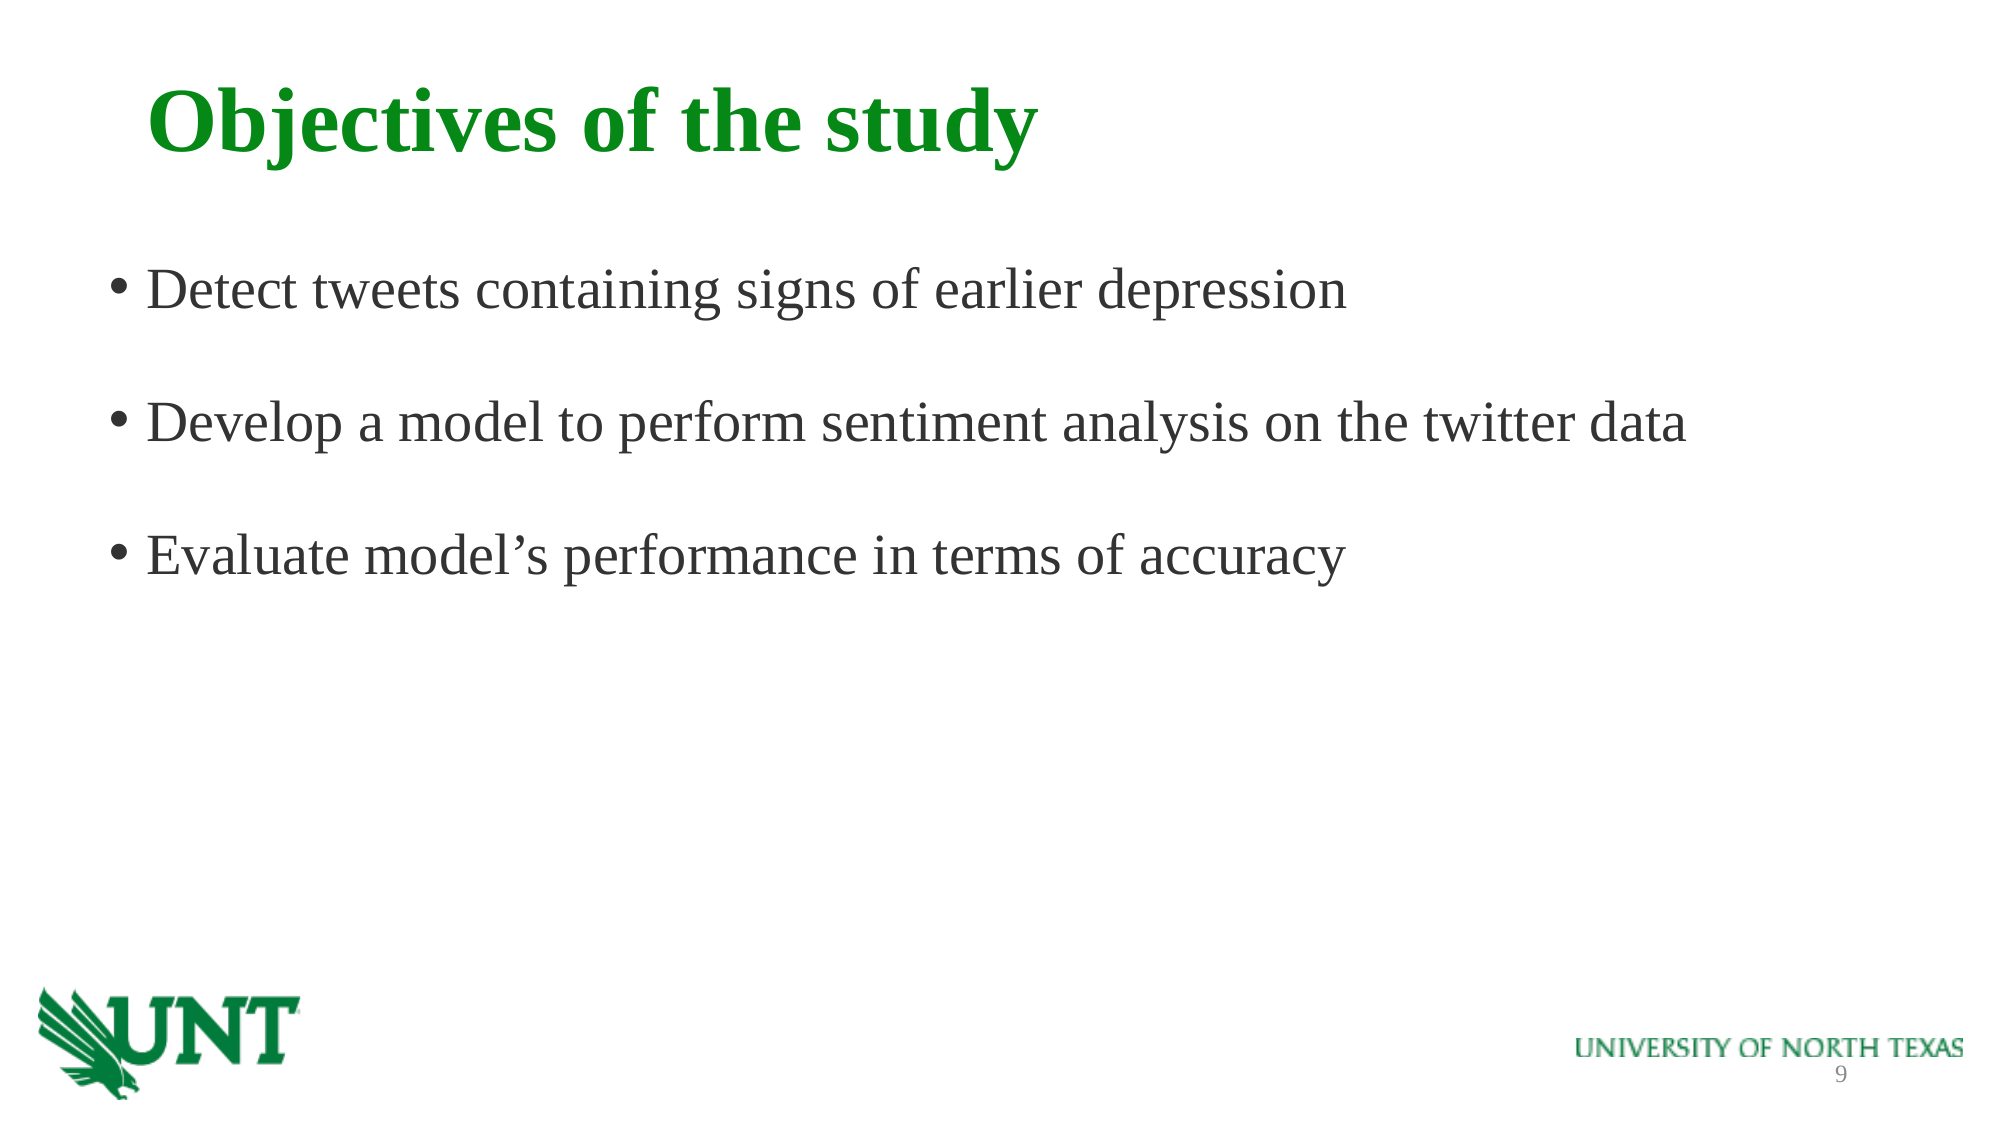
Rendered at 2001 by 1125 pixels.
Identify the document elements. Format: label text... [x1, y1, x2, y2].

title Objectives of the study [131, 59, 1884, 184]
picture [37, 986, 301, 1100]
list Detect tweets containing signs of earlier depression Develop a model to perform sentiment analysis on the twitter data Evaluate model’s performance in terms of accuracy [94, 201, 1846, 924]
picture [1575, 1038, 1963, 1057]
slide_number 9 [1412, 1042, 1863, 1103]
